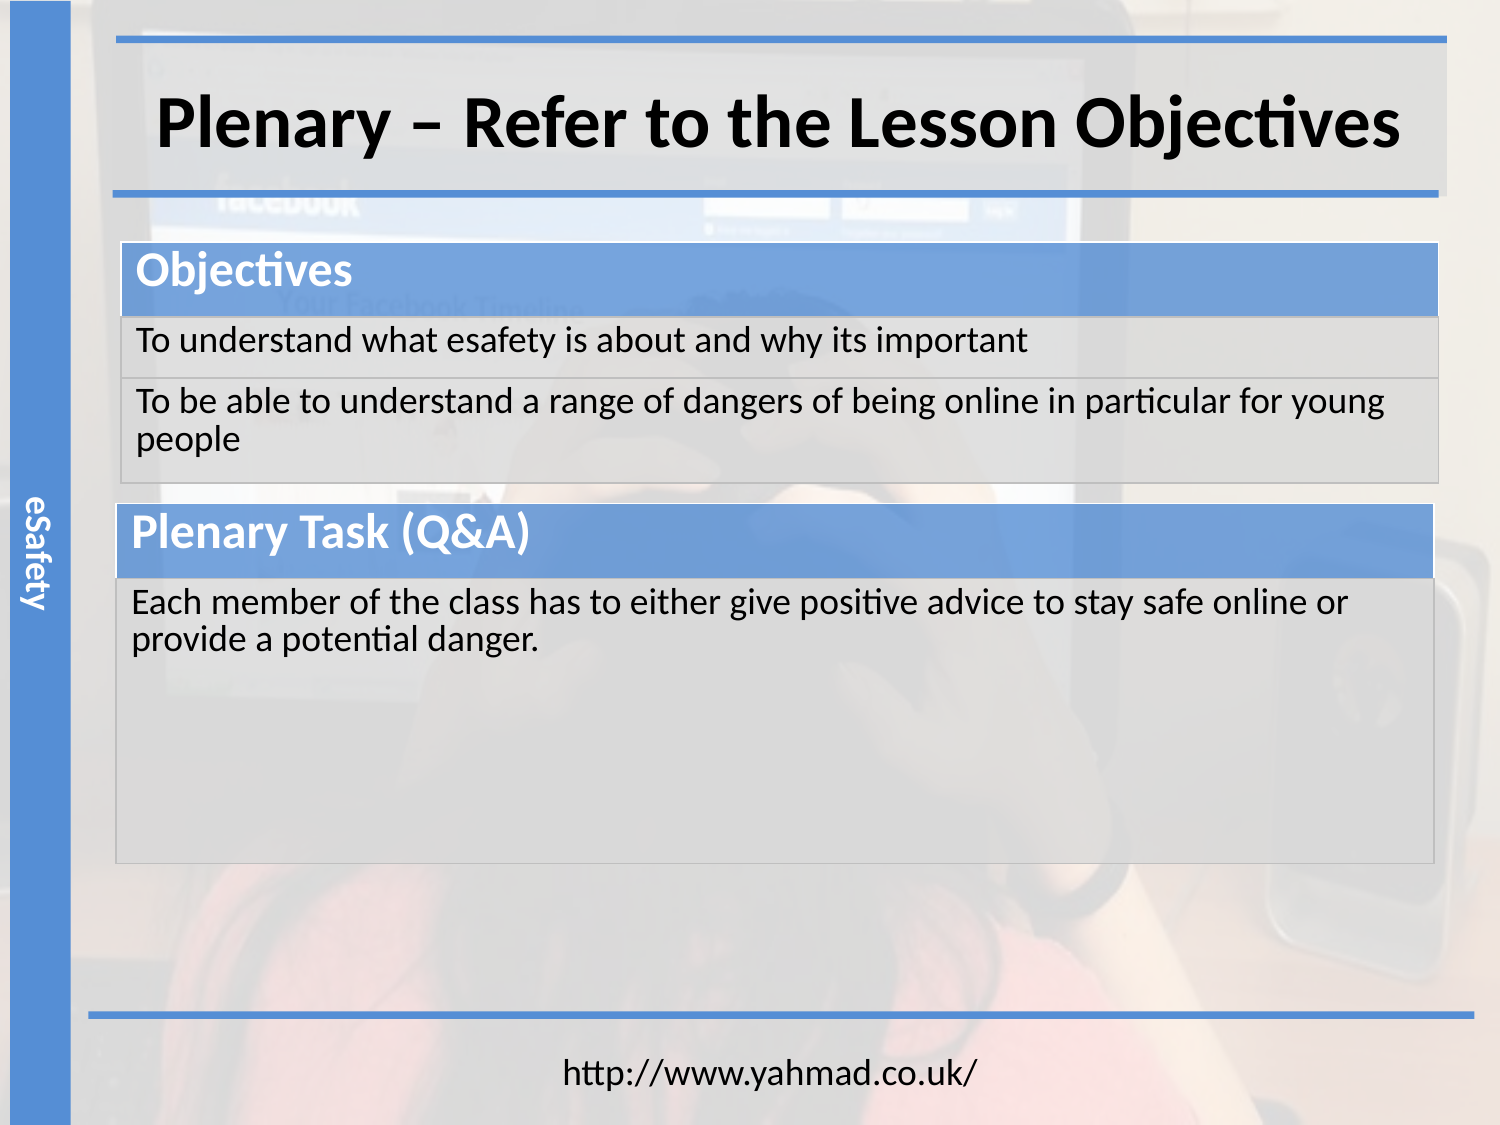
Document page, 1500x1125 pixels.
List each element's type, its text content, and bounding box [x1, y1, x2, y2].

text_box http://www.yahmad.co.uk/ [547, 1040, 993, 1100]
table_cell To understand what esafety is about and why its important [122, 318, 1438, 377]
table_cell Each member of the class has to either give positive advice to stay safe online or provide a potential danger. [117, 579, 1433, 863]
text_box [114, 34, 1449, 45]
text_box [110, 188, 1441, 200]
table_cell To be able to understand a range of dangers of being online in particular for young people [122, 379, 1438, 482]
text_box [86, 1009, 1477, 1021]
table_header Objectives [122, 243, 1438, 316]
table_header Plenary Task (Q&A) [117, 504, 1433, 578]
text_box Plenary – Refer to the Lesson Objectives [112, 37, 1447, 197]
